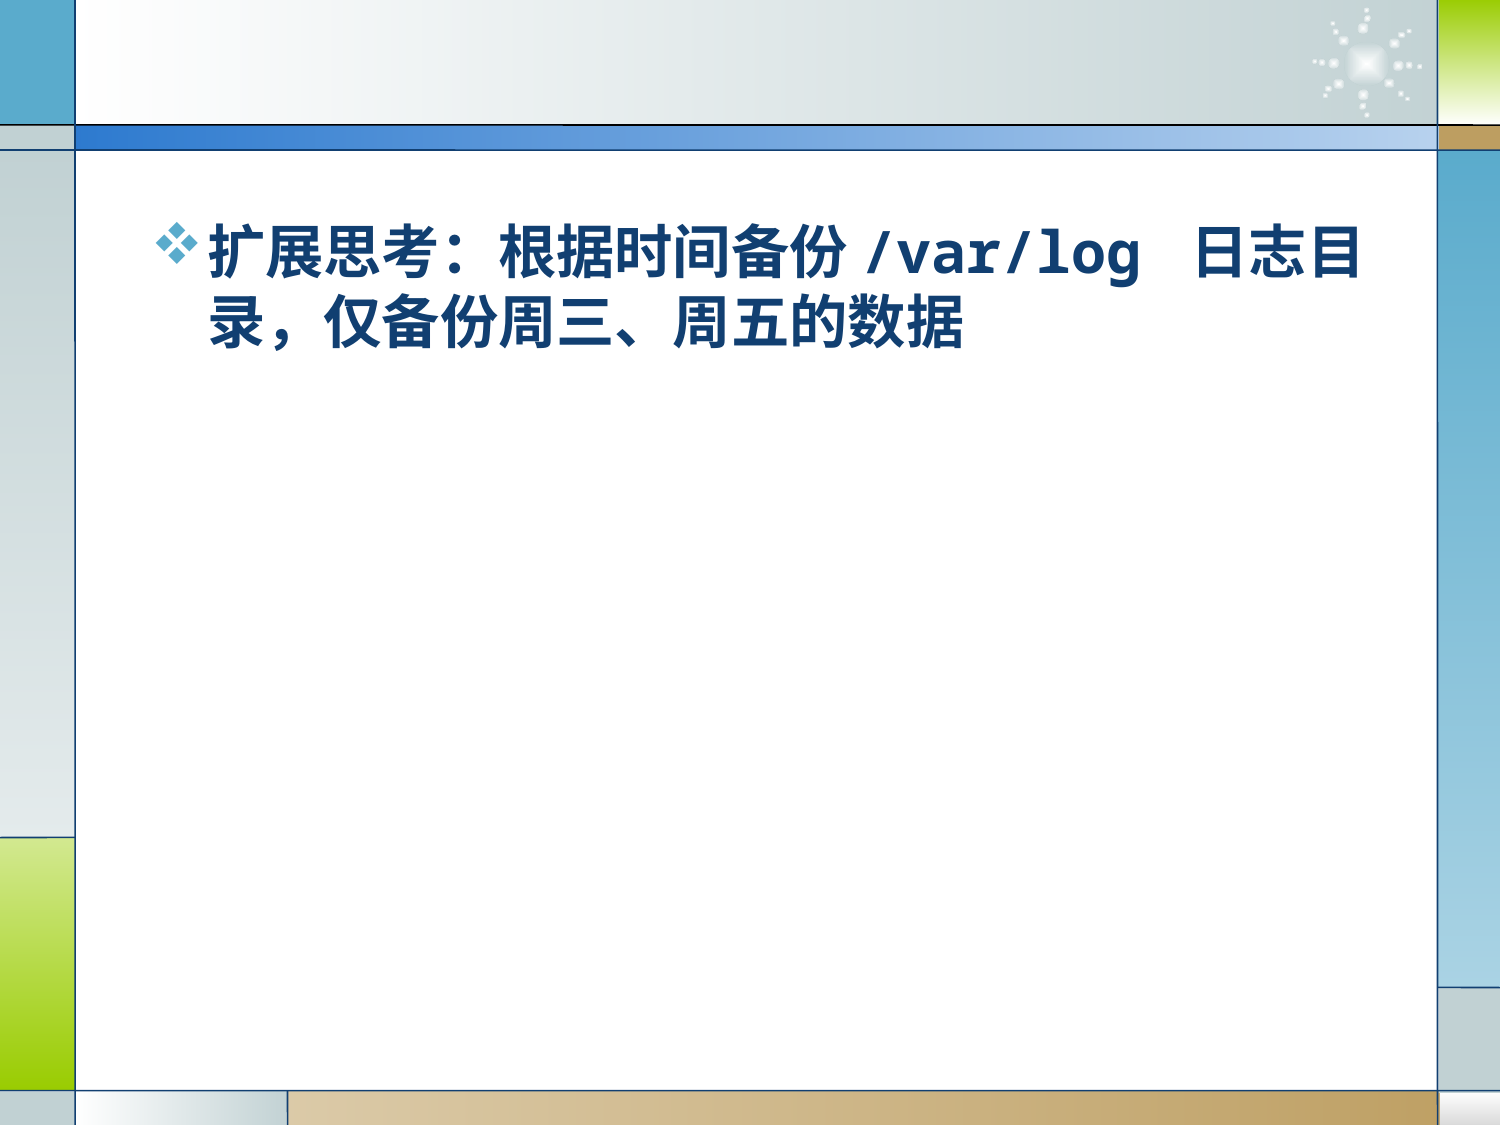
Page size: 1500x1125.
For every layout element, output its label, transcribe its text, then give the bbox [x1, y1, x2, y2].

list 扩展思考：根据时间备份/var/log 日志目录，仅备份周三、周五的数据 [135, 207, 1453, 1016]
